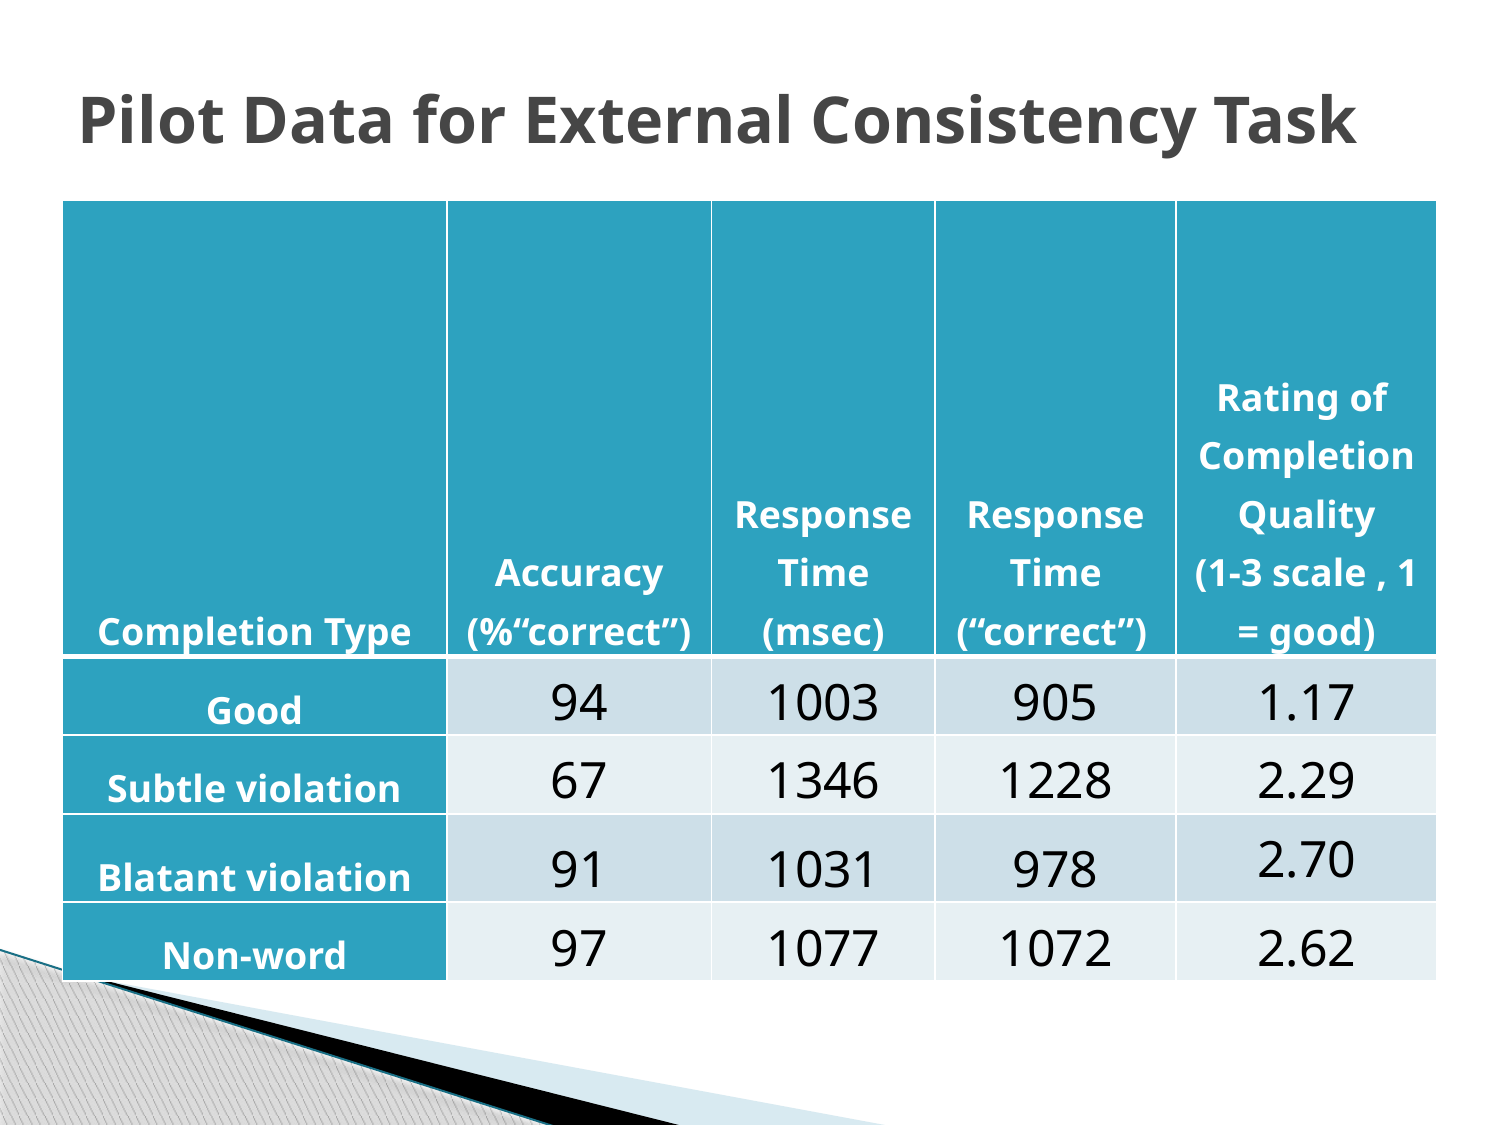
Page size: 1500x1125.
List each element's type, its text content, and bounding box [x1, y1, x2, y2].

table_header Response Time (“correct”) [936, 213, 1175, 654]
table_cell 91 [448, 815, 711, 901]
table_cell 2.29 [1177, 736, 1436, 813]
table_cell 94 [448, 659, 711, 734]
table_cell 67 [448, 736, 711, 813]
table_cell 97 [448, 903, 711, 980]
table_cell 905 [936, 659, 1175, 734]
table_header Accuracy (%“correct”) [448, 213, 711, 654]
table_header Completion Type [63, 213, 446, 654]
table_cell 1077 [712, 903, 934, 980]
table_cell 1.17 [1177, 659, 1436, 734]
table_cell 1003 [712, 659, 934, 734]
table_cell 1072 [936, 903, 1175, 980]
title Pilot Data for External Consistency Task [62, 24, 1413, 213]
table_header Response Time (msec) [712, 213, 934, 654]
table_cell 1031 [712, 815, 934, 901]
table_cell 2.62 [1177, 903, 1436, 980]
table_cell Subtle violation [63, 736, 446, 813]
table_cell Good [63, 659, 446, 734]
table_cell 1346 [712, 736, 934, 813]
table_cell 2.70 [1177, 815, 1436, 901]
table_cell 978 [936, 815, 1175, 901]
table_cell Non-word [63, 903, 446, 980]
table_cell Blatant violation [63, 815, 446, 901]
table_header Rating of Completion Quality (1-3 scale , 1 = good) [1177, 201, 1436, 654]
table_cell 1228 [936, 736, 1175, 813]
